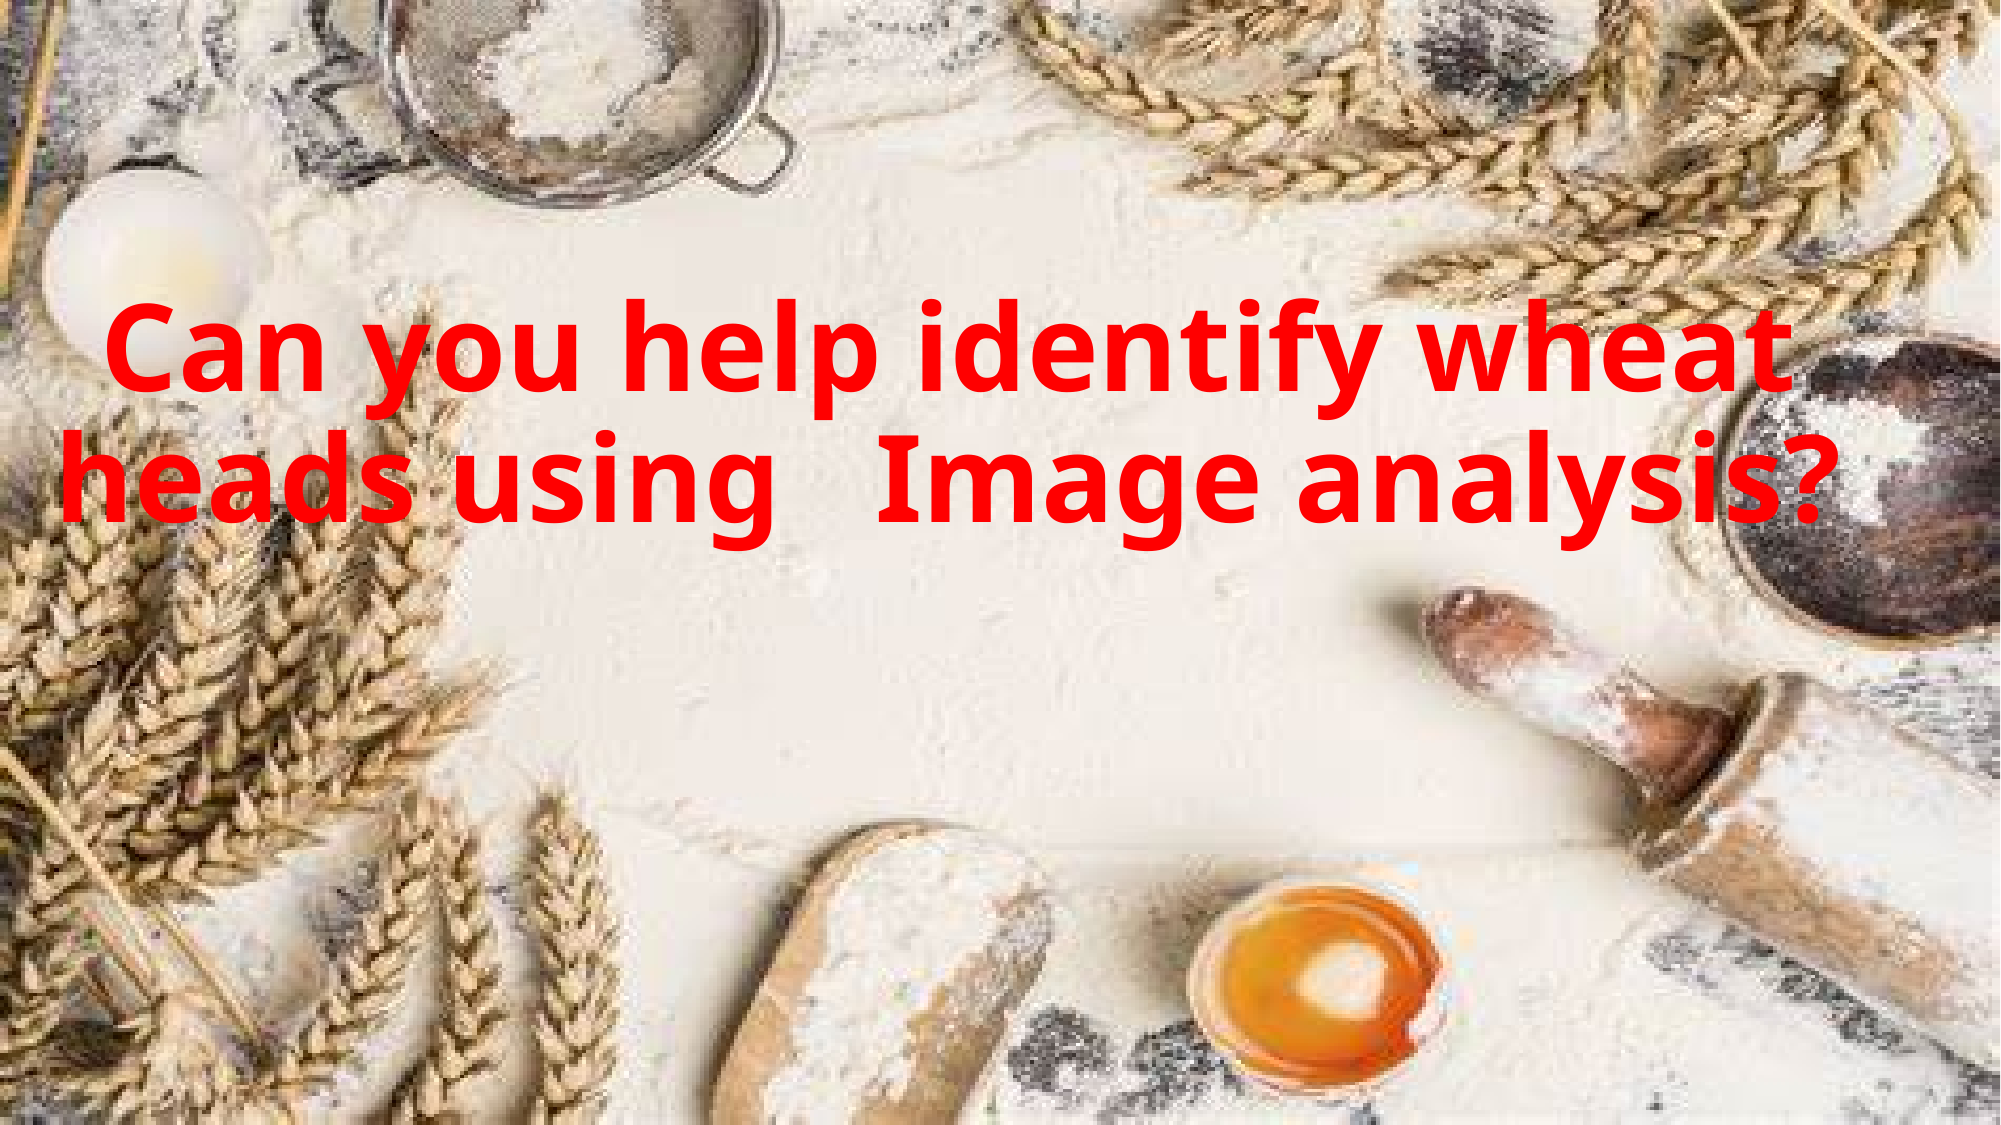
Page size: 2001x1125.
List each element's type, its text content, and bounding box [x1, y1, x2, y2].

title Can you help identify wheat heads using Image analysis? [35, 220, 1863, 722]
